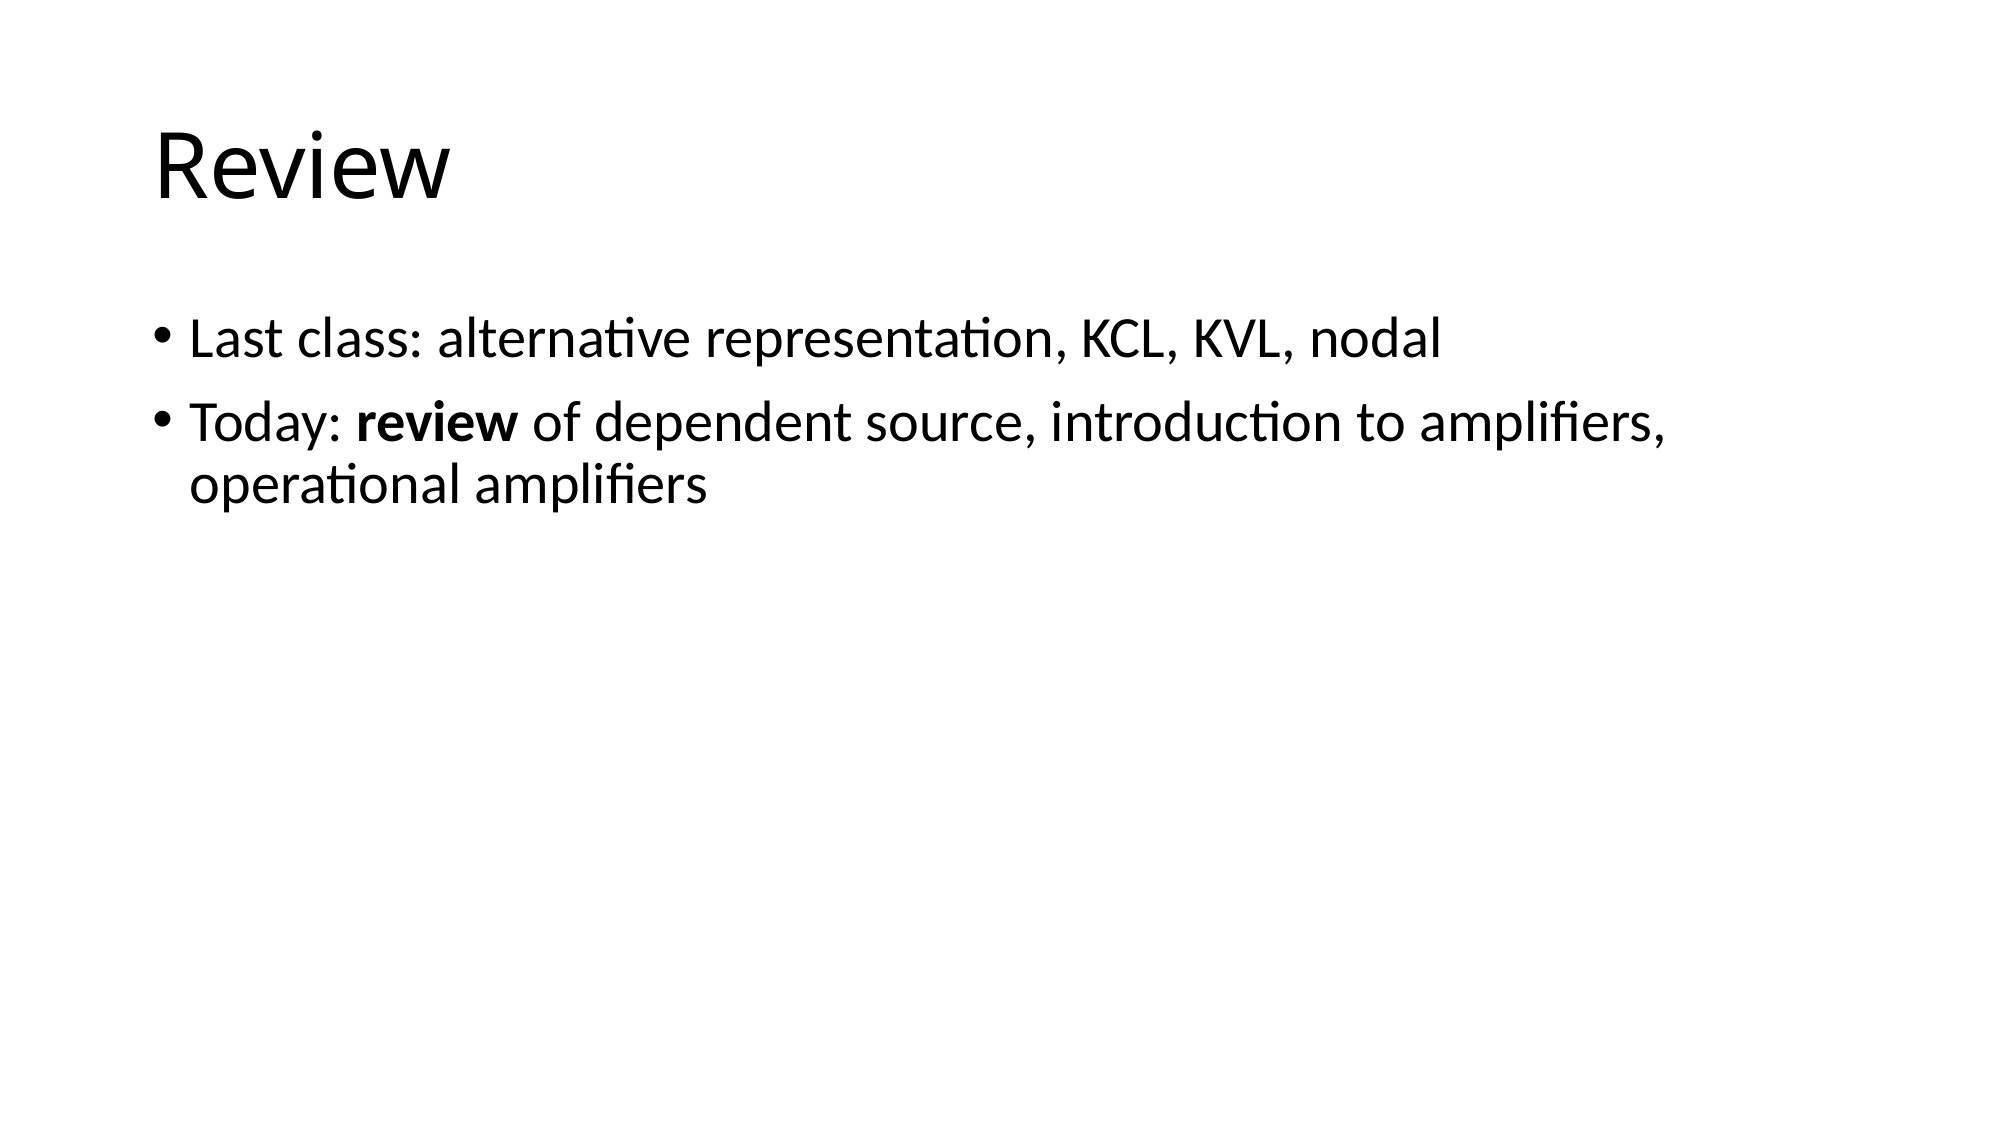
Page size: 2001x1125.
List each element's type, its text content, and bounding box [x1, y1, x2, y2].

list Last class: alternative representation, KCL, KVL, nodal Today: review of dependent source, introduction to amplifiers, operational amplifiers [137, 299, 1863, 1014]
title Review [137, 59, 1863, 278]
